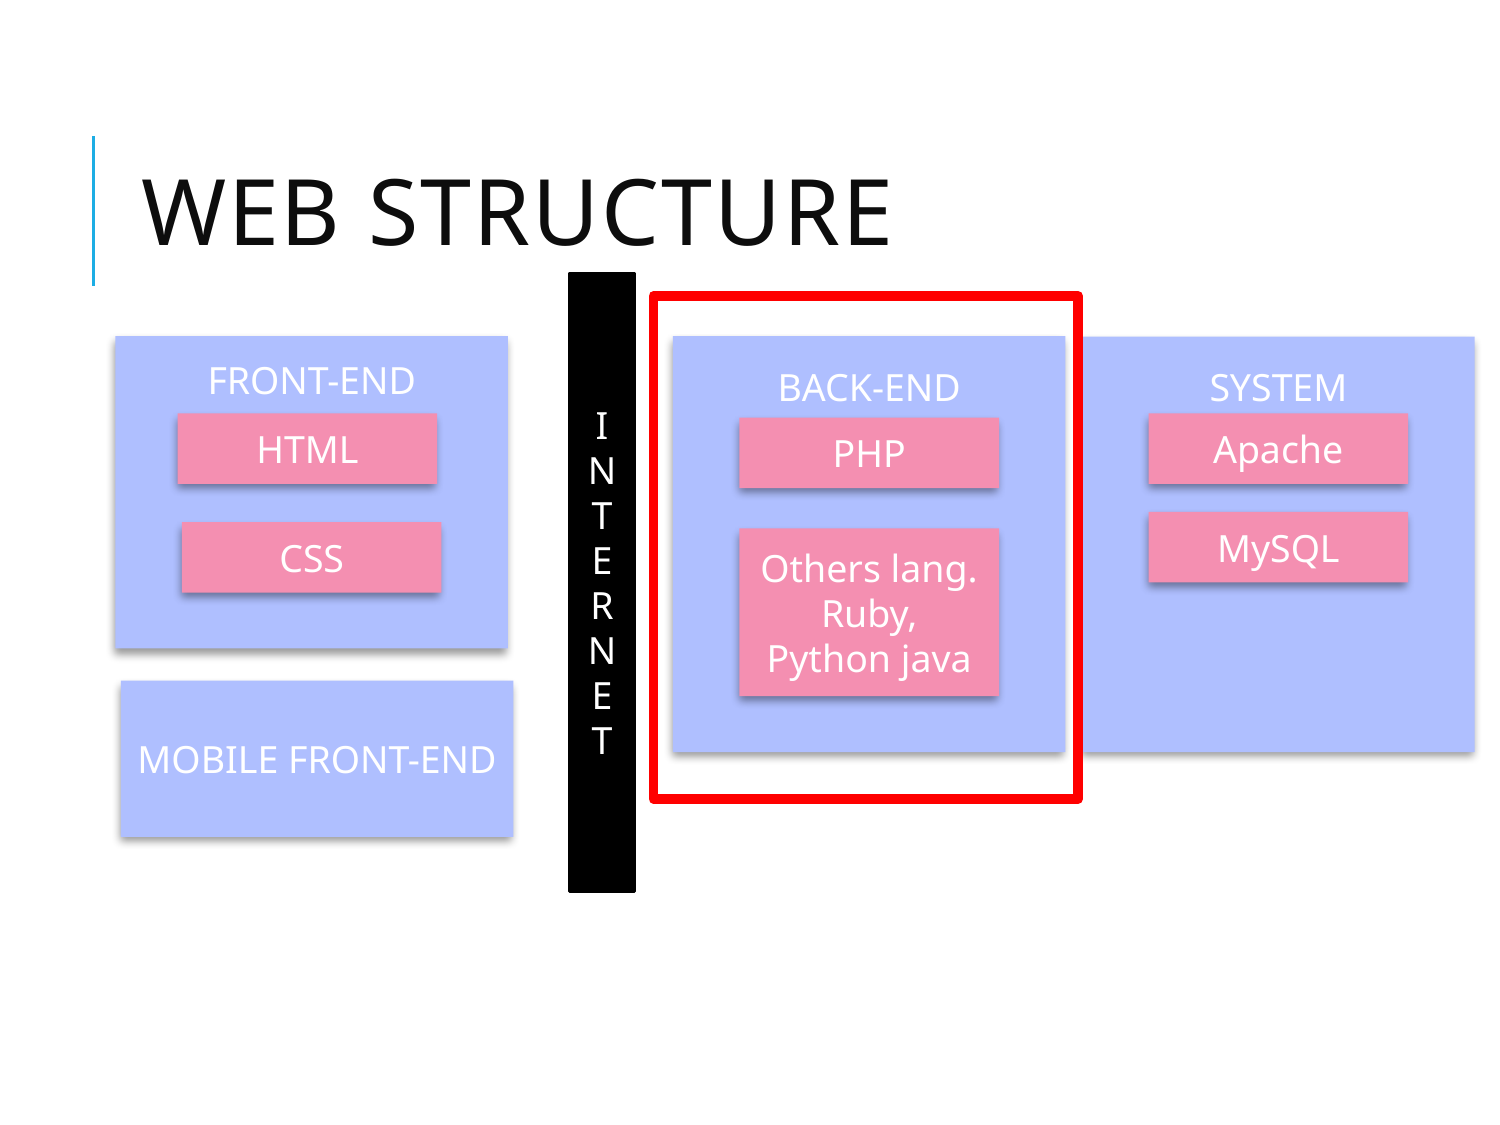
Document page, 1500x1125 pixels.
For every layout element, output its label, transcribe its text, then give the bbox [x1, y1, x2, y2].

text_box [652, 295, 1079, 800]
text_box SYSTEM [1081, 335, 1476, 753]
text_box CSS [181, 521, 443, 594]
text_box I N T E R N E T [568, 272, 636, 893]
text_box MOBILE FRONT-END [119, 679, 515, 838]
text_box Apache [1147, 412, 1410, 485]
text_box MySQL [1147, 511, 1410, 584]
text_box FRONT-END [114, 335, 509, 650]
text_box HTML [176, 412, 439, 485]
title WEB STRUCTURE [126, 96, 1322, 342]
